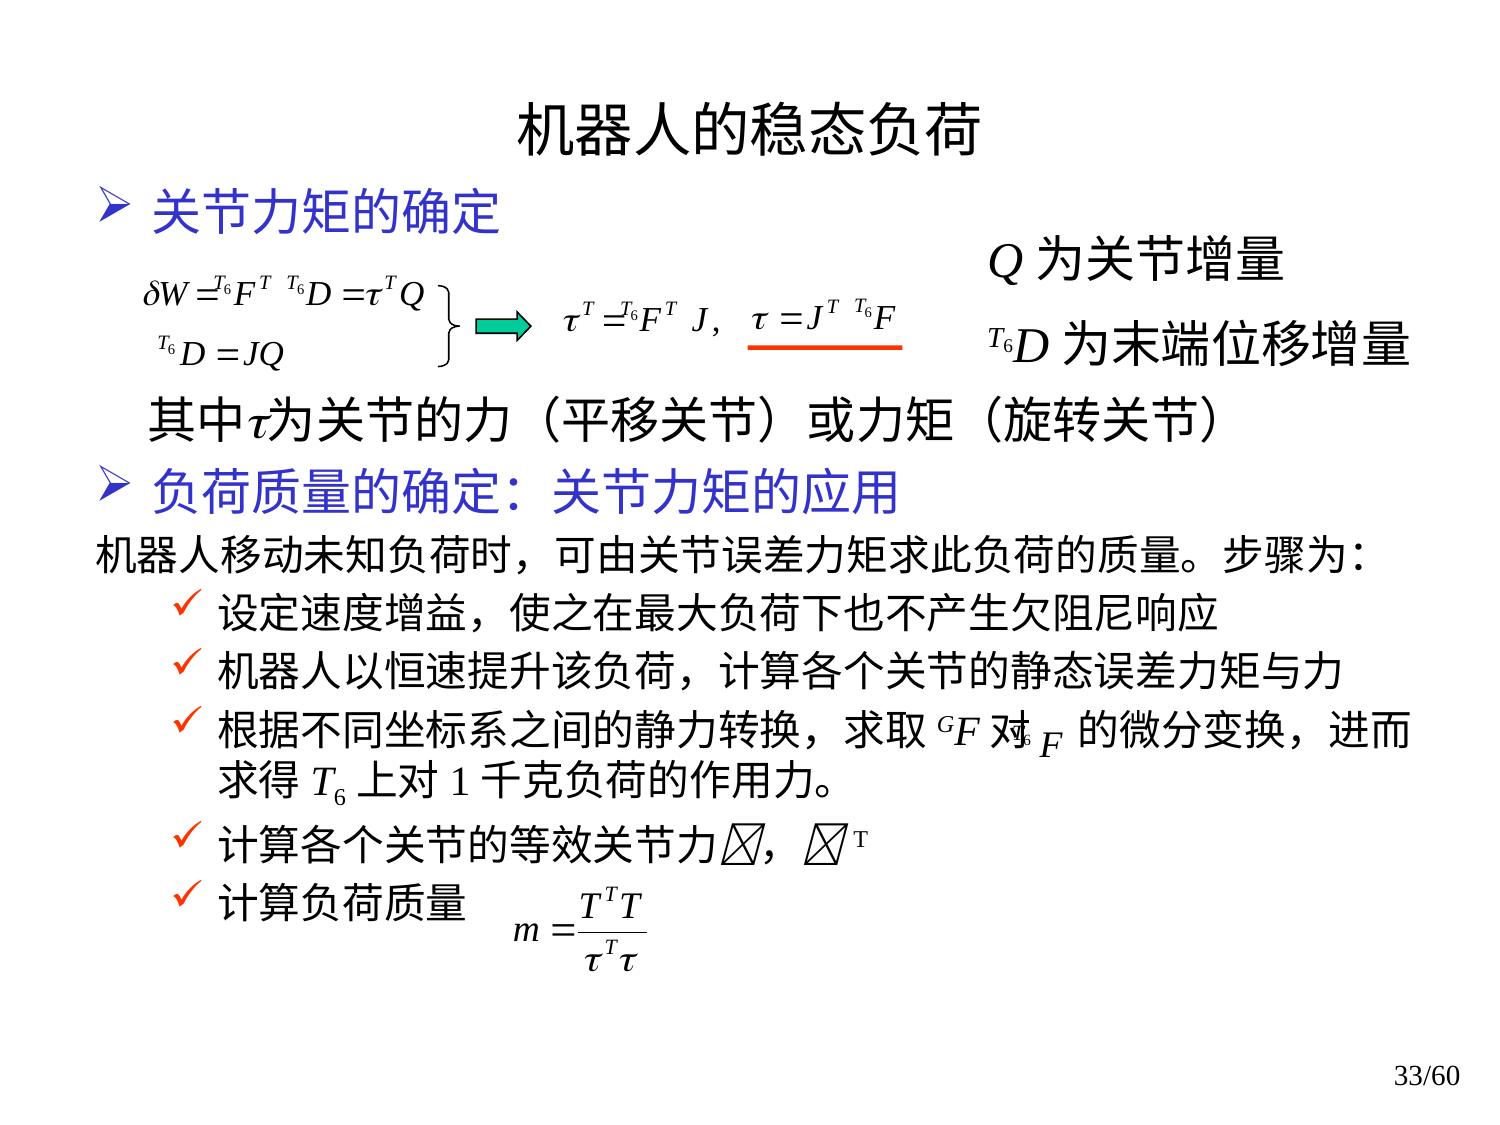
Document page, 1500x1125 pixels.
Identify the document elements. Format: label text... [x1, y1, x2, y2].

text_box [437, 285, 460, 367]
text_box Q为关节增量 T6D为末端位移增量 [972, 220, 1455, 380]
text_box [476, 311, 531, 341]
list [1007, 716, 1074, 765]
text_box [137, 267, 430, 321]
slide_number 33/60 [1163, 1048, 1477, 1100]
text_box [747, 290, 906, 344]
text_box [507, 875, 655, 980]
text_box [559, 293, 727, 347]
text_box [140, 389, 1231, 456]
title 机器人的稳态负荷 [112, 86, 1388, 170]
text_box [152, 327, 291, 381]
list 关节力矩的确定 负荷质量的确定：关节力矩的应用 机器人移动未知负荷时，可由关节误差力矩求此负荷的质量。步骤为： 设定速度增益，使之在最大负荷下也不产生欠阻尼响应 机器人以恒速提升该负荷，计算各个关节的静态误差力矩与力 根据不同坐标系之间的静力转换，求取GF对 的微分变换，进而求得T6上对1千克负荷的作用力。 计算各个关节的等效关节力，T 计算负荷质量 [80, 172, 1442, 1094]
